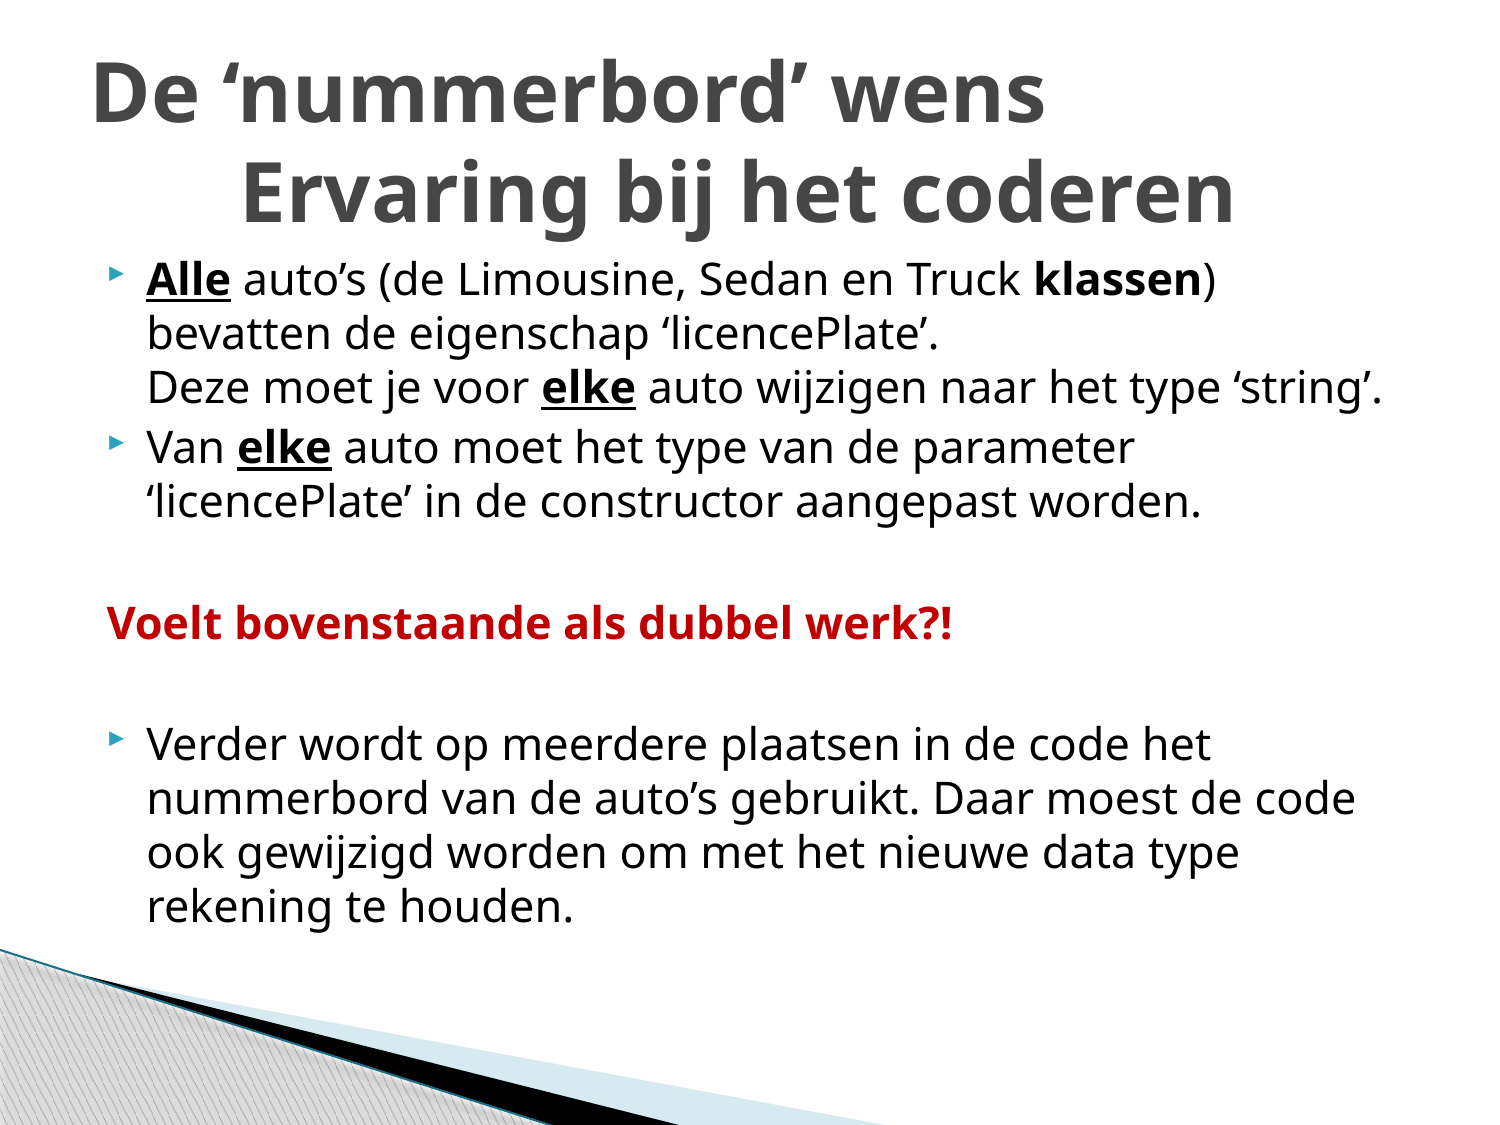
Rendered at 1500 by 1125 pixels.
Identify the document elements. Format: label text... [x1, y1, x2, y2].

list Alle auto’s (de Limousine, Sedan en Truck klassen) bevatten de eigenschap ‘licencePlate’. Deze moet je voor elke auto wijzigen naar het type ‘string’. Van elke auto moet het type van de parameter ‘licencePlate’ in de constructor aangepast worden. Voelt bovenstaande als dubbel werk?! Verder wordt op meerdere plaatsen in de code het nummerbord van de auto’s gebruikt. Daar moest de code ook gewijzigd worden om met het nieuwe data type rekening te houden. [75, 243, 1425, 986]
title De ‘nummerbord’ wens Ervaring bij het coderen [75, 45, 1425, 233]
